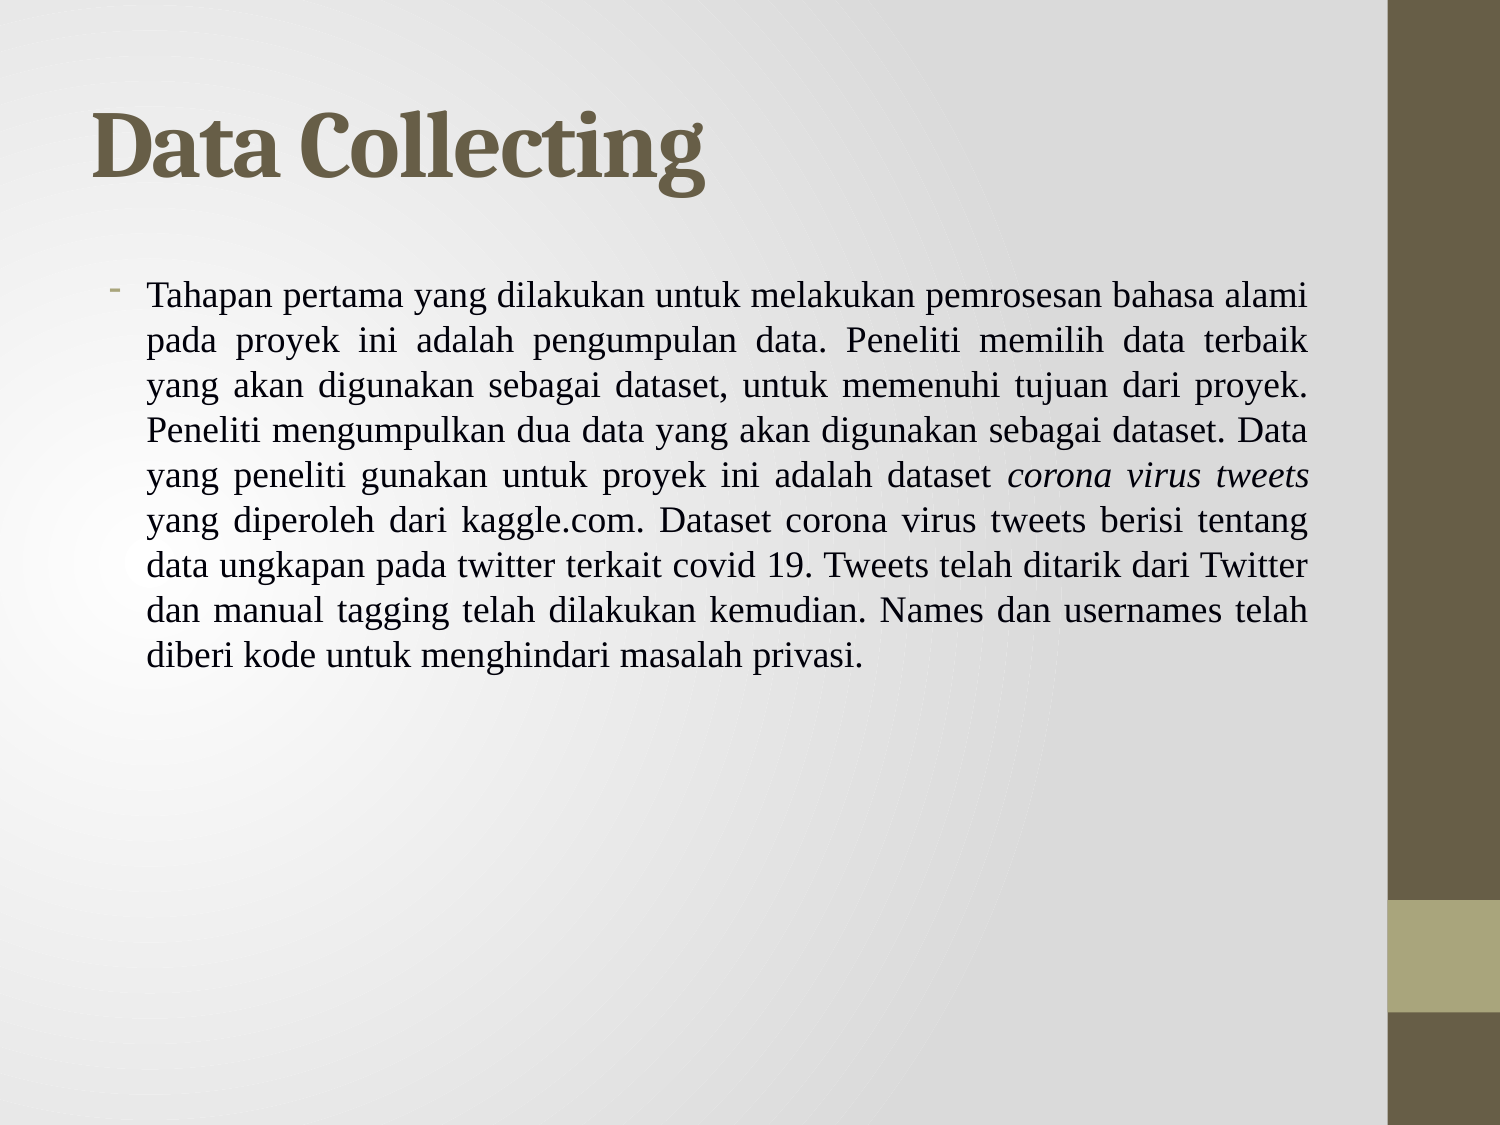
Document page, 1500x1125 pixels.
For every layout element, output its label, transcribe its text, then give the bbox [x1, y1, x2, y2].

list Tahapan pertama yang dilakukan untuk melakukan pemrosesan bahasa alami pada proyek ini adalah pengumpulan data. Peneliti memilih data terbaik yang akan digunakan sebagai dataset, untuk memenuhi tujuan dari proyek. Peneliti mengumpulkan dua data yang akan digunakan sebagai dataset. Data yang peneliti gunakan untuk proyek ini adalah dataset corona virus tweets yang diperoleh dari kaggle.com. Dataset corona virus tweets berisi tentang data ungkapan pada twitter terkait covid 19. Tweets telah ditarik dari Twitter dan manual tagging telah dilakukan kemudian. Names dan usernames telah diberi kode untuk menghindari masalah privasi. [75, 262, 1325, 1050]
title Data Collecting [75, 45, 1325, 233]
